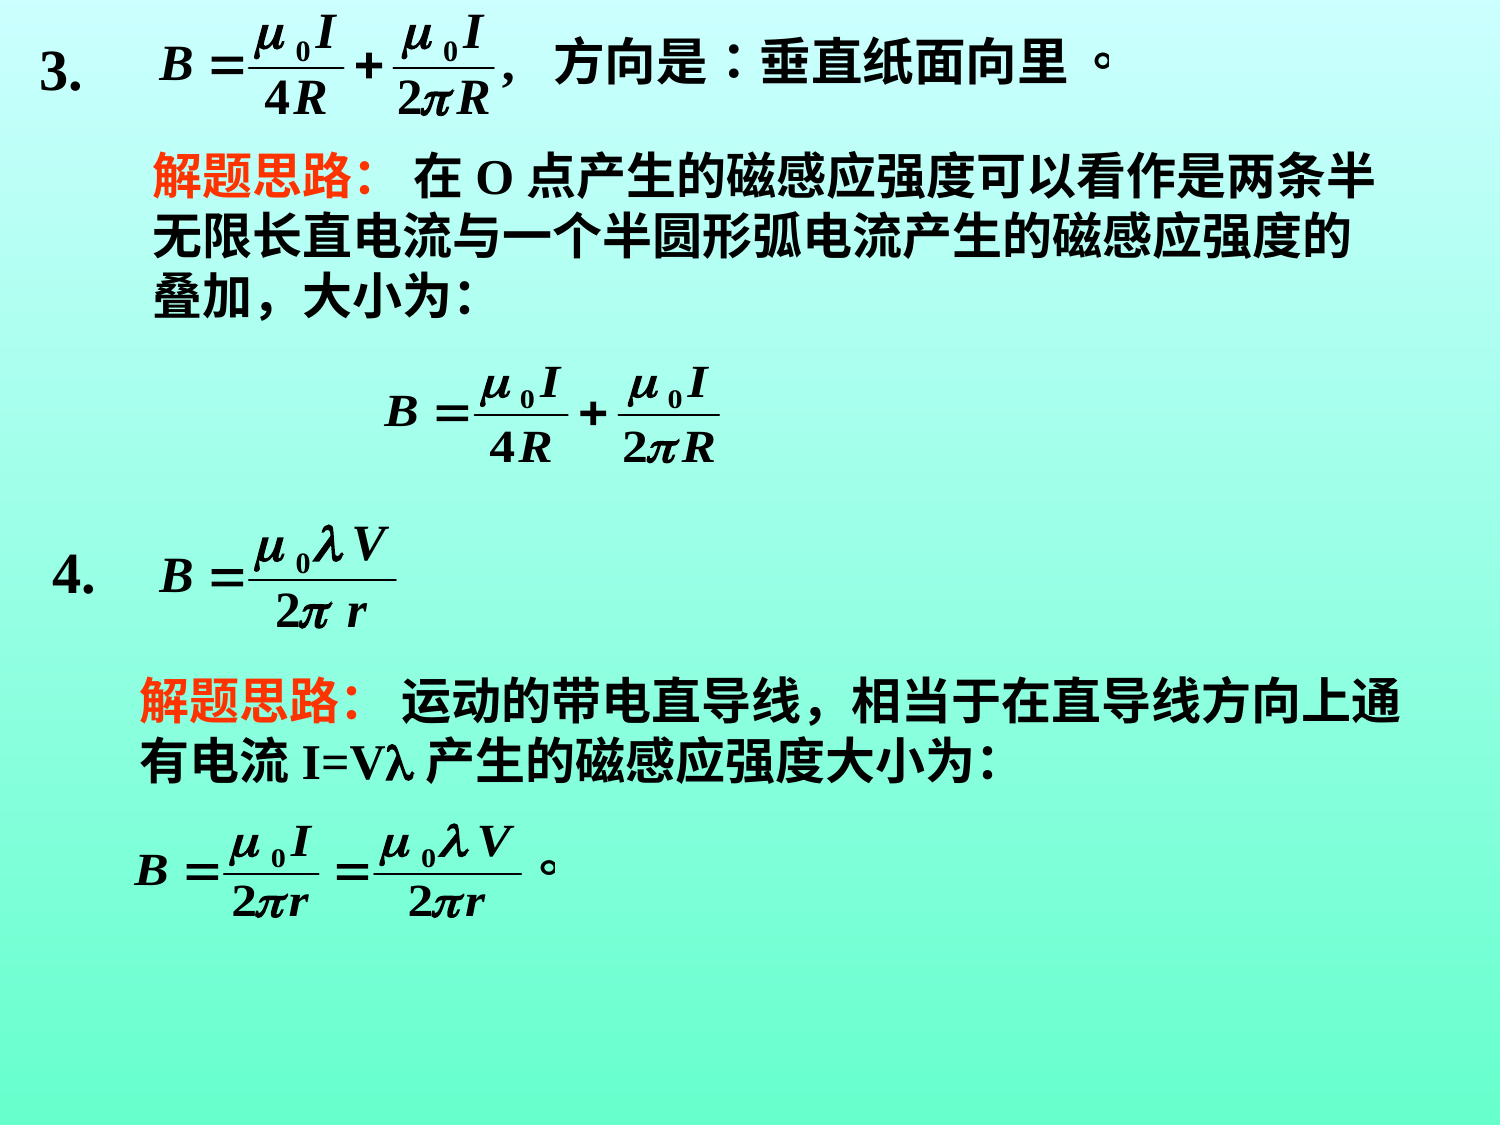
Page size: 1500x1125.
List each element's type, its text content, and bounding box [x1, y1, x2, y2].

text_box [149, 512, 408, 649]
text_box 4. [37, 527, 144, 613]
text_box 3. [24, 24, 144, 110]
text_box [124, 812, 556, 936]
text_box 解题思路： 在O点产生的磁感应强度可以看作是两条半无限长直电流与一个半圆形弧电流产生的磁感应强度的叠加，大小为： [137, 137, 1400, 333]
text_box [149, 0, 1109, 136]
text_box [374, 349, 728, 481]
text_box 解题思路： 运动的带电直导线，相当于在直导线方向上通有电流I=V产生的磁感应强度大小为： [124, 662, 1463, 798]
